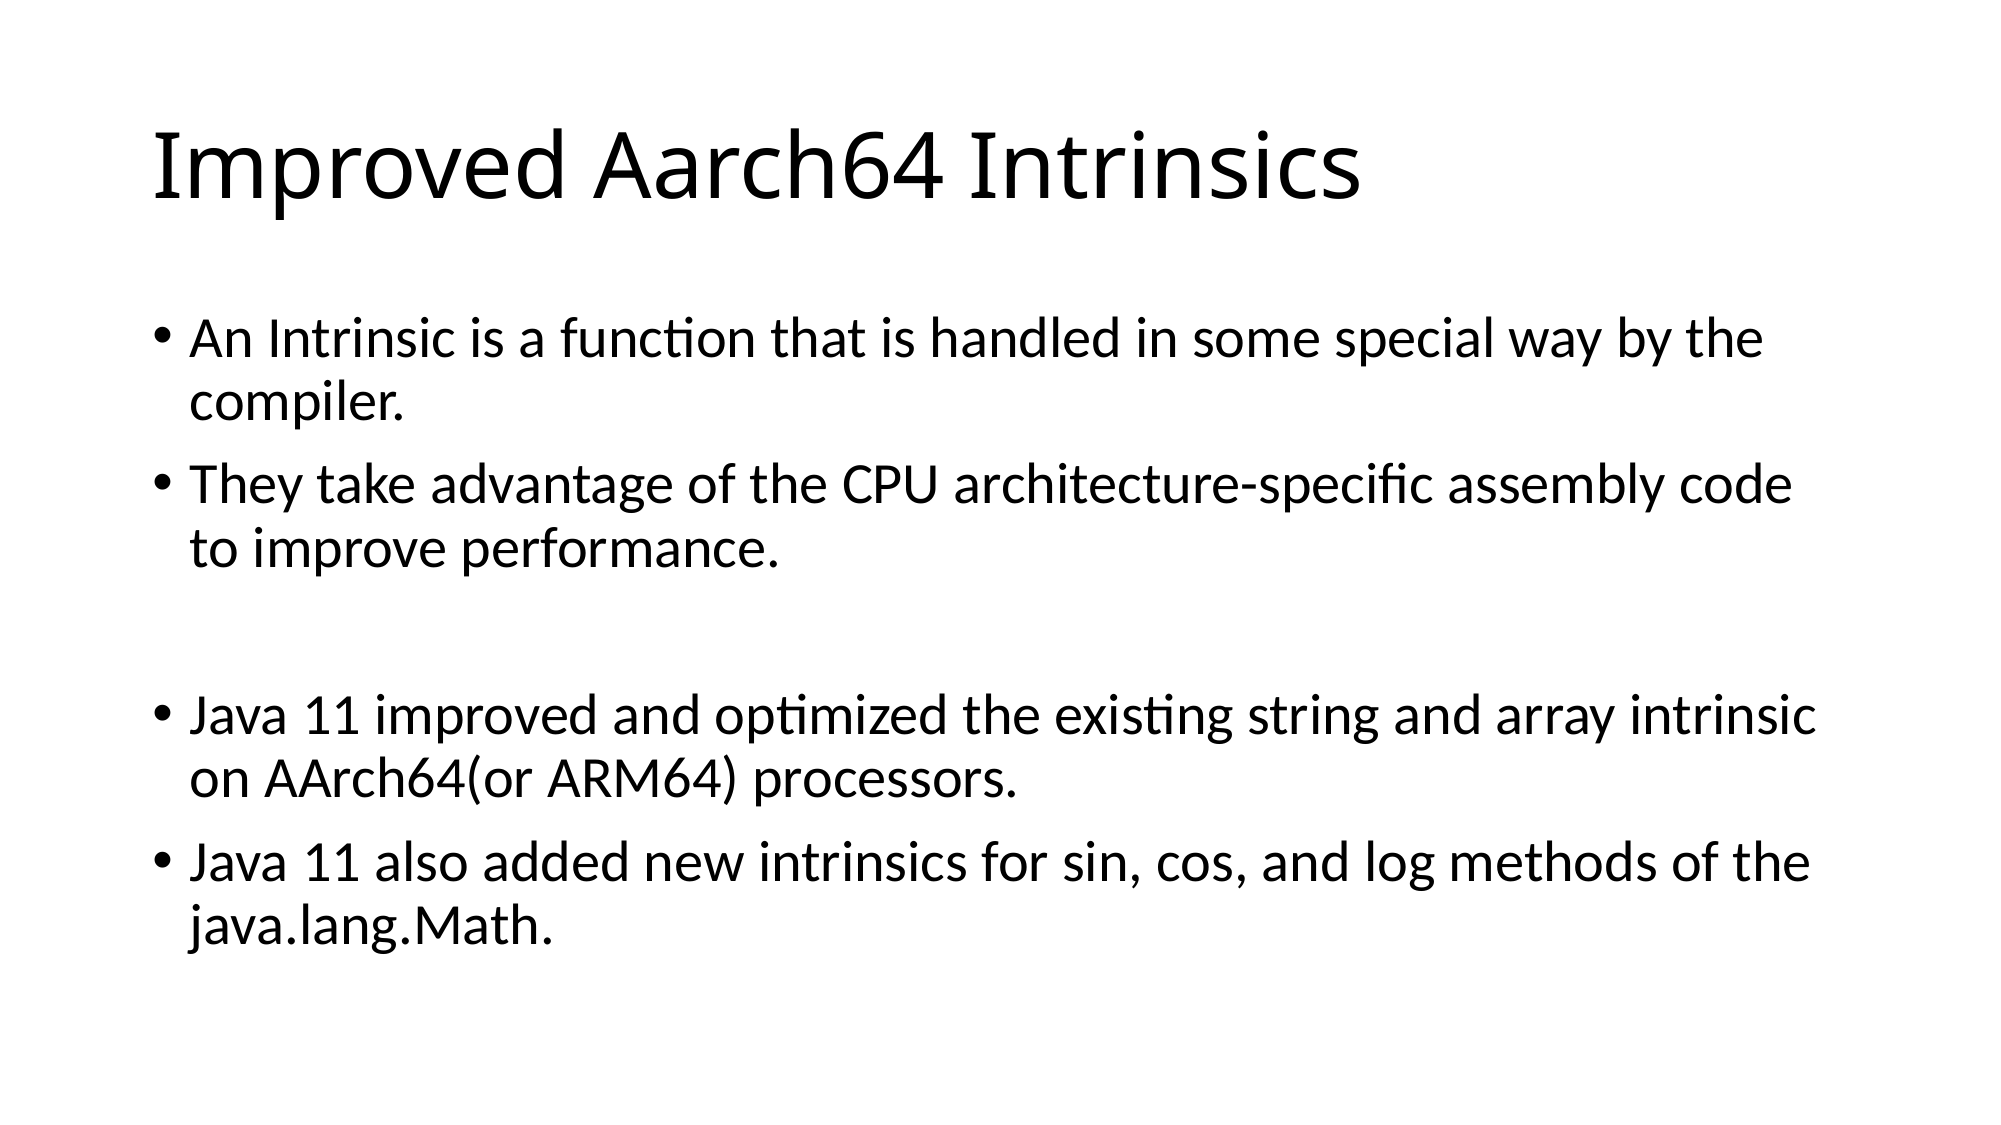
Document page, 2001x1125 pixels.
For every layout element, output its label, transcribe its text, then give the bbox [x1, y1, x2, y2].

title Improved Aarch64 Intrinsics [137, 59, 1863, 278]
list An Intrinsic is a function that is handled in some special way by the compiler. They take advantage of the CPU architecture-specific assembly code to improve performance. Java 11 improved and optimized the existing string and array intrinsic on AArch64(or ARM64) processors. Java 11 also added new intrinsics for sin, cos, and log methods of the java.lang.Math. [137, 299, 1863, 1014]
